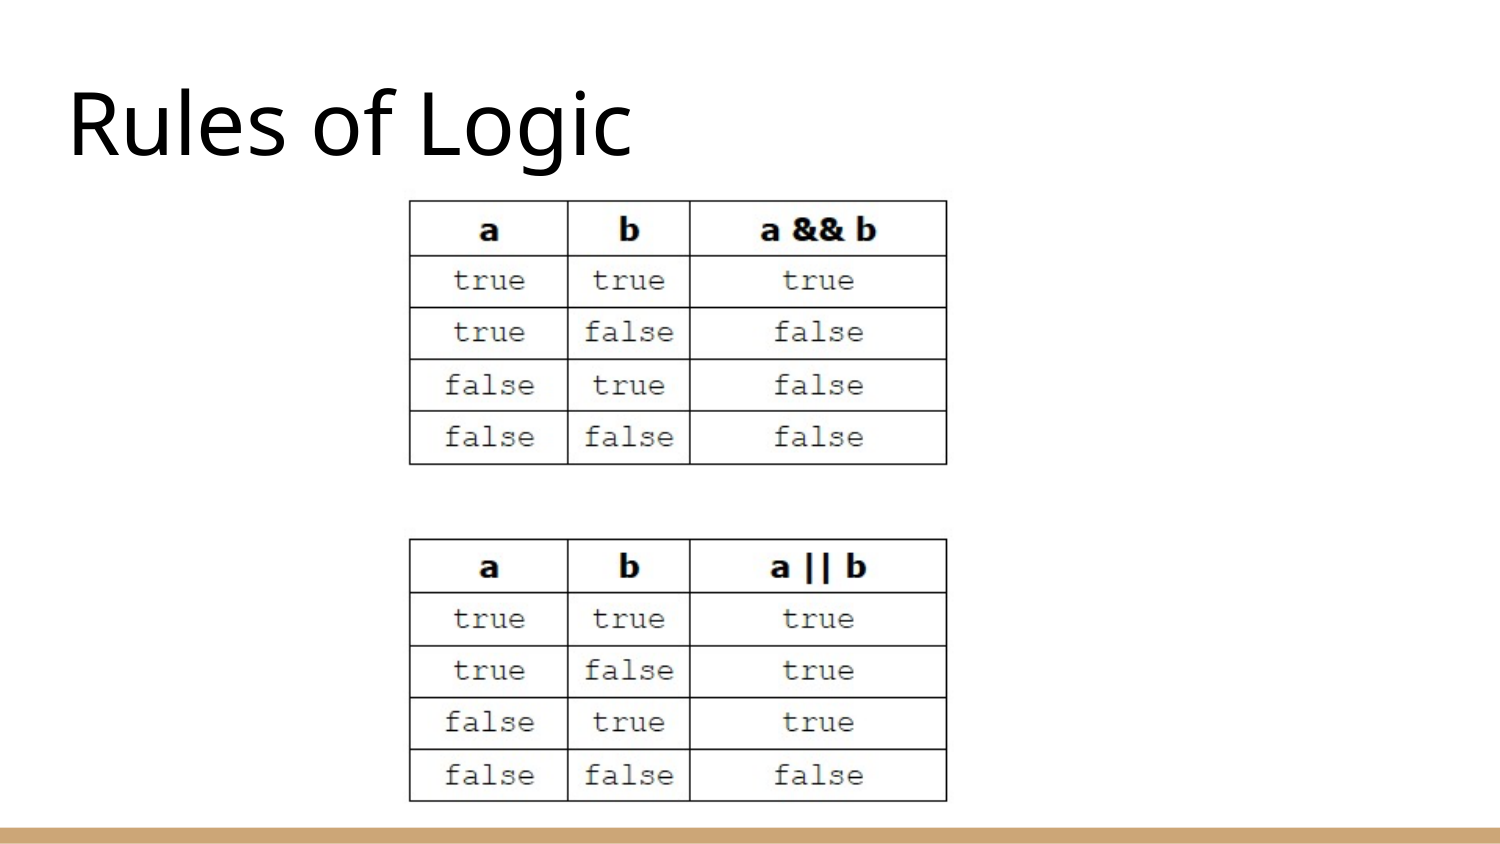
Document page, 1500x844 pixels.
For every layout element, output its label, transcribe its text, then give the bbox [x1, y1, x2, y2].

picture [353, 177, 1007, 824]
title Rules of Logic [51, 51, 1449, 189]
